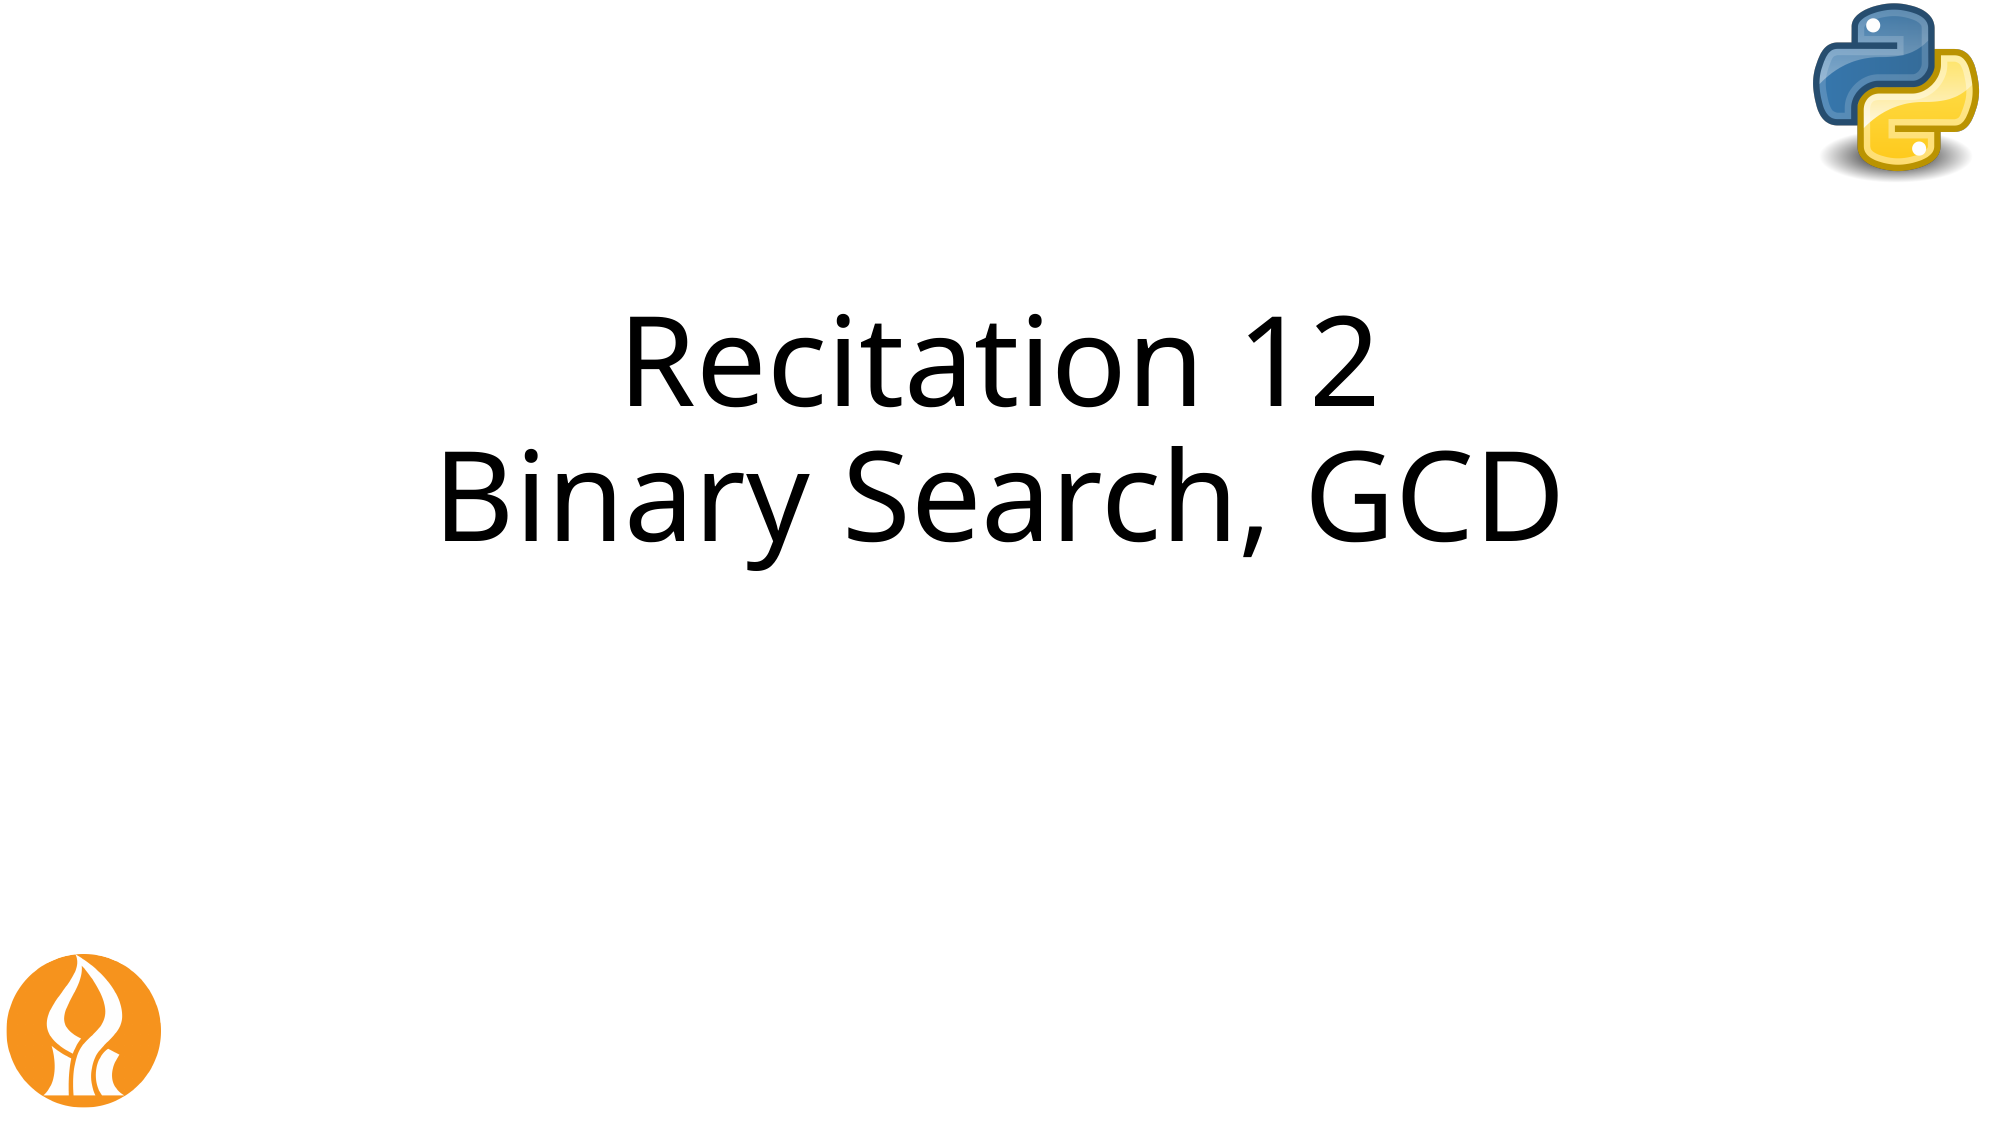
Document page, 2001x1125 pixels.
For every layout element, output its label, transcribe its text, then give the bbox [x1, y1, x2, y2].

title Recitation 12 Binary Search, GCD [249, 184, 1750, 576]
picture [1, 948, 165, 1111]
picture [1802, 0, 1990, 187]
